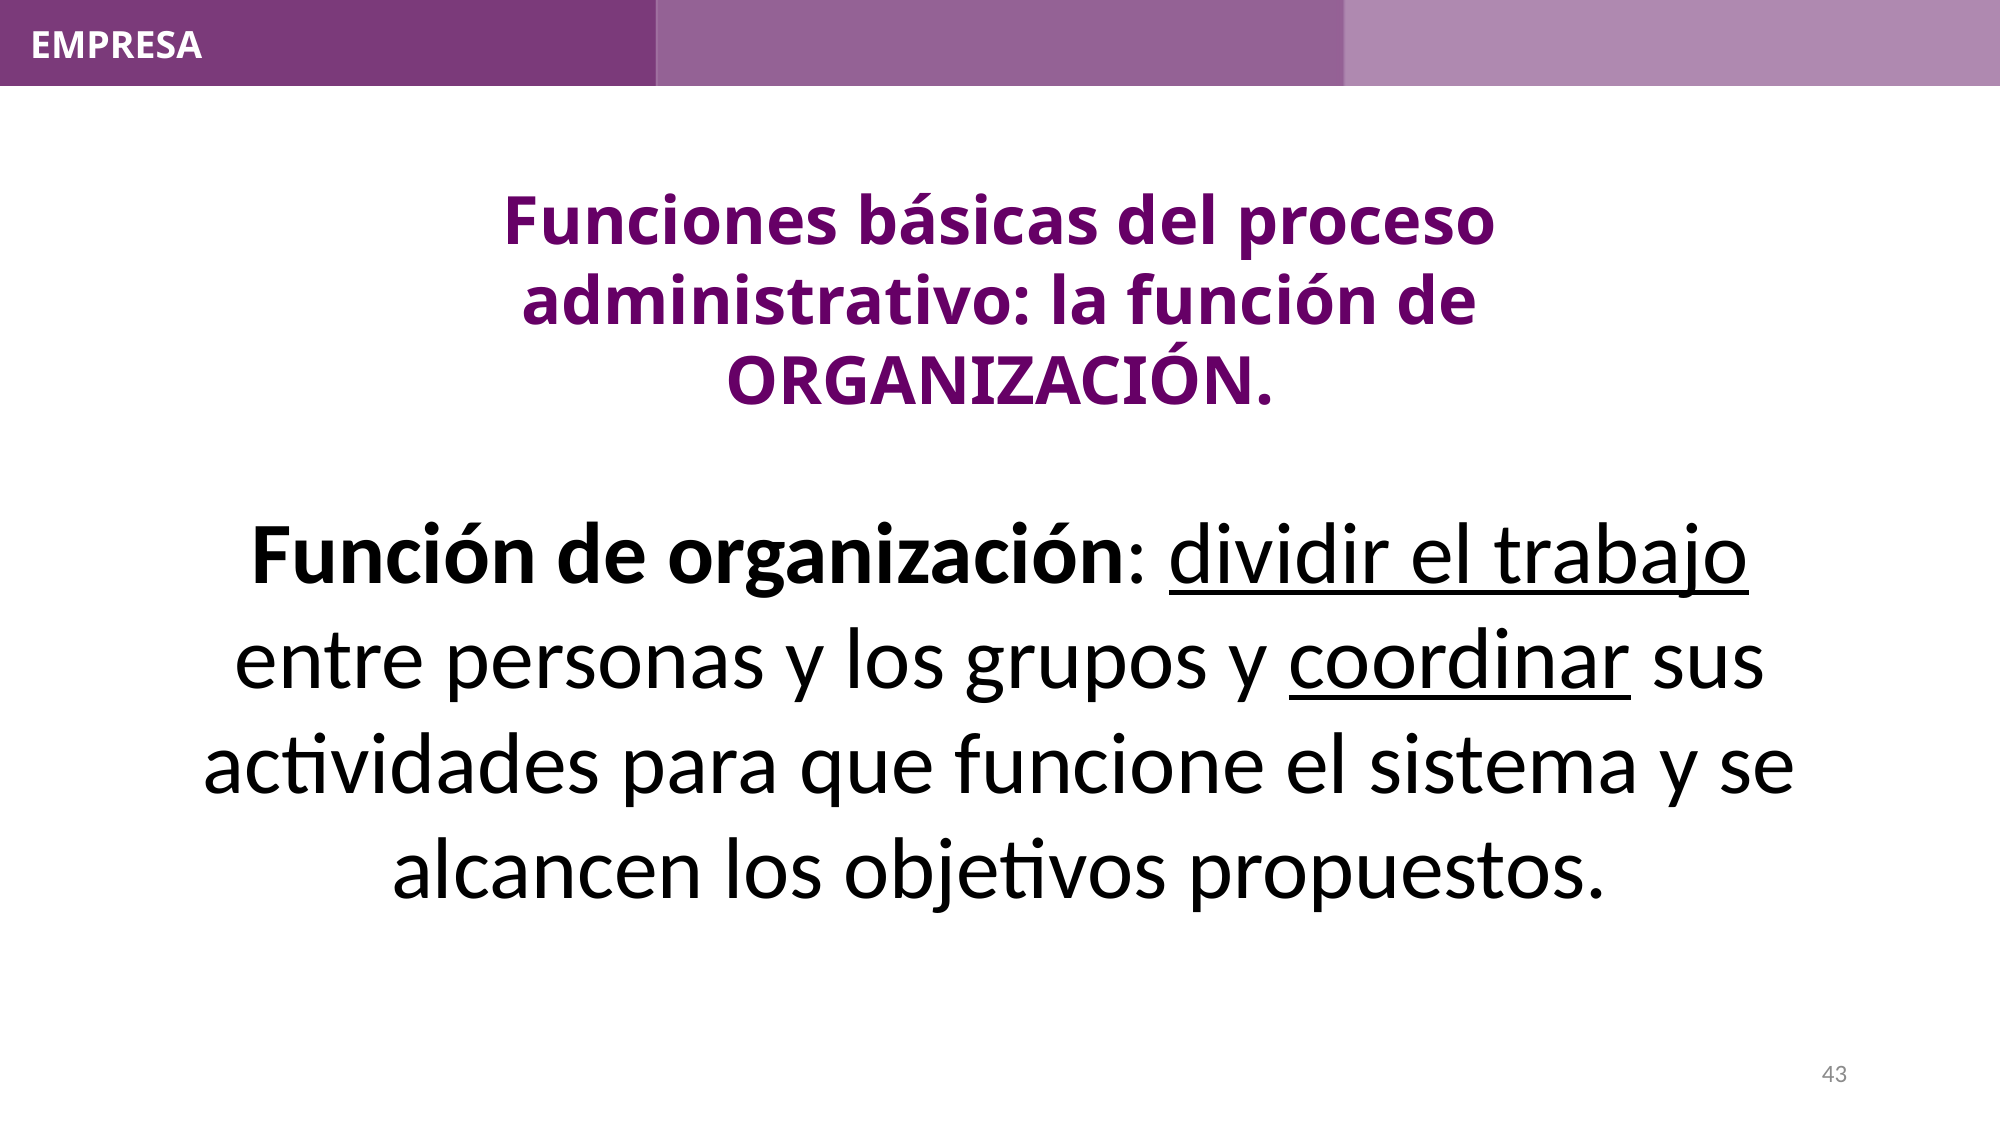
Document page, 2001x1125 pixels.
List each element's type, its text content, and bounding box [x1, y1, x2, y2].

picture [0, 0, 2000, 86]
text_box Funciones básicas del proceso administrativo: la función de ORGANIZACIÓN. [467, 170, 1533, 426]
text_box Función de organización: dividir el trabajo entre personas y los grupos y coordinar sus actividades para que funcione el sistema y se alcancen los objetivos propuestos. [162, 449, 1837, 924]
slide_number 43 [1412, 1042, 1863, 1103]
